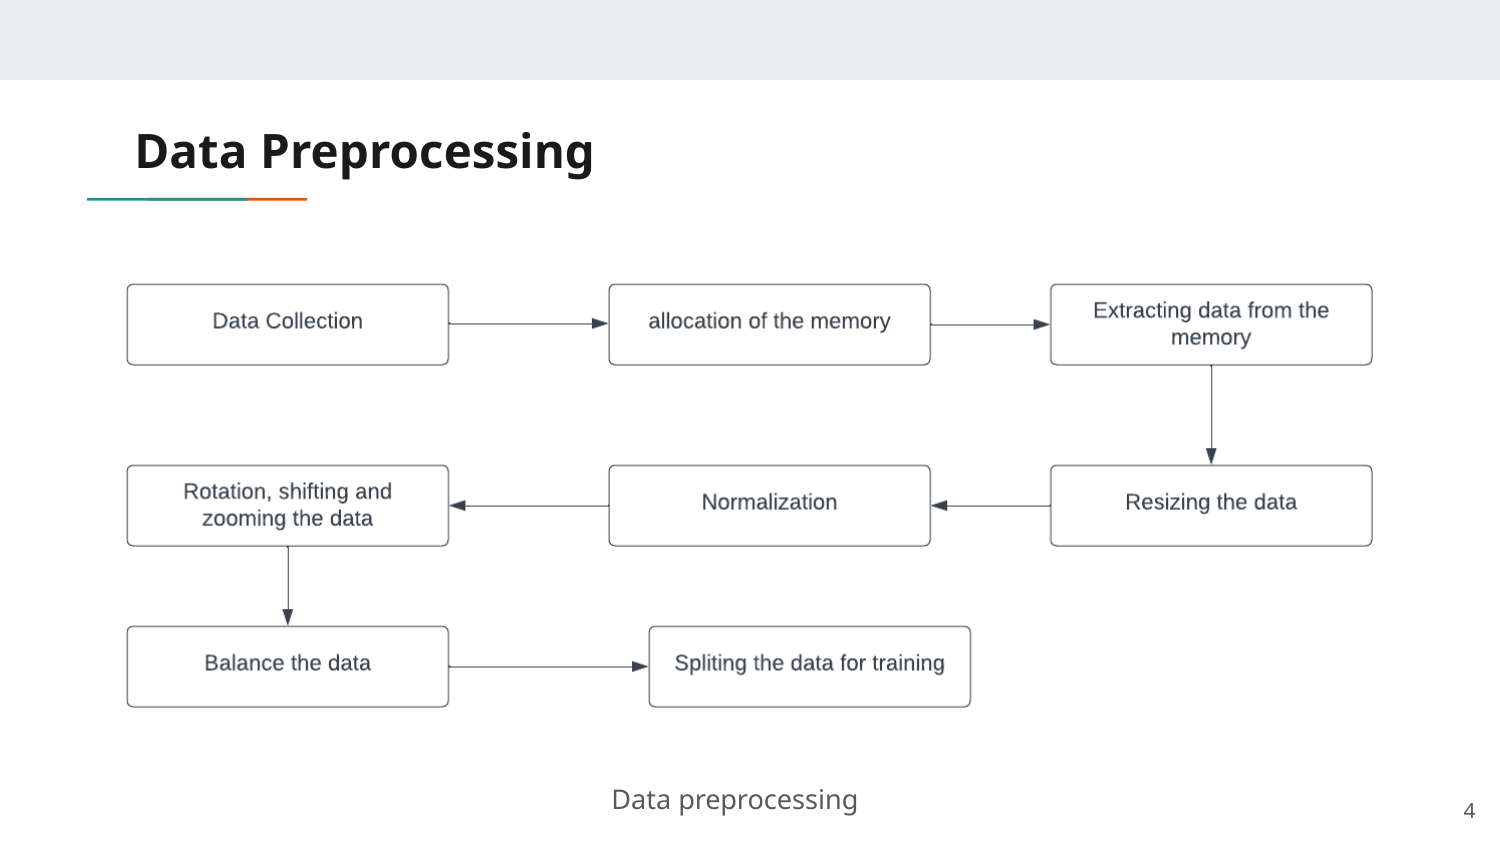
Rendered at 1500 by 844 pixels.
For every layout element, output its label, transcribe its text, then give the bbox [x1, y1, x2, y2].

picture [87, 244, 1413, 747]
slide_number ‹#› [1400, 779, 1491, 844]
title Data Preprocessing [119, 105, 1381, 194]
text_box Data preprocessing [596, 767, 966, 808]
